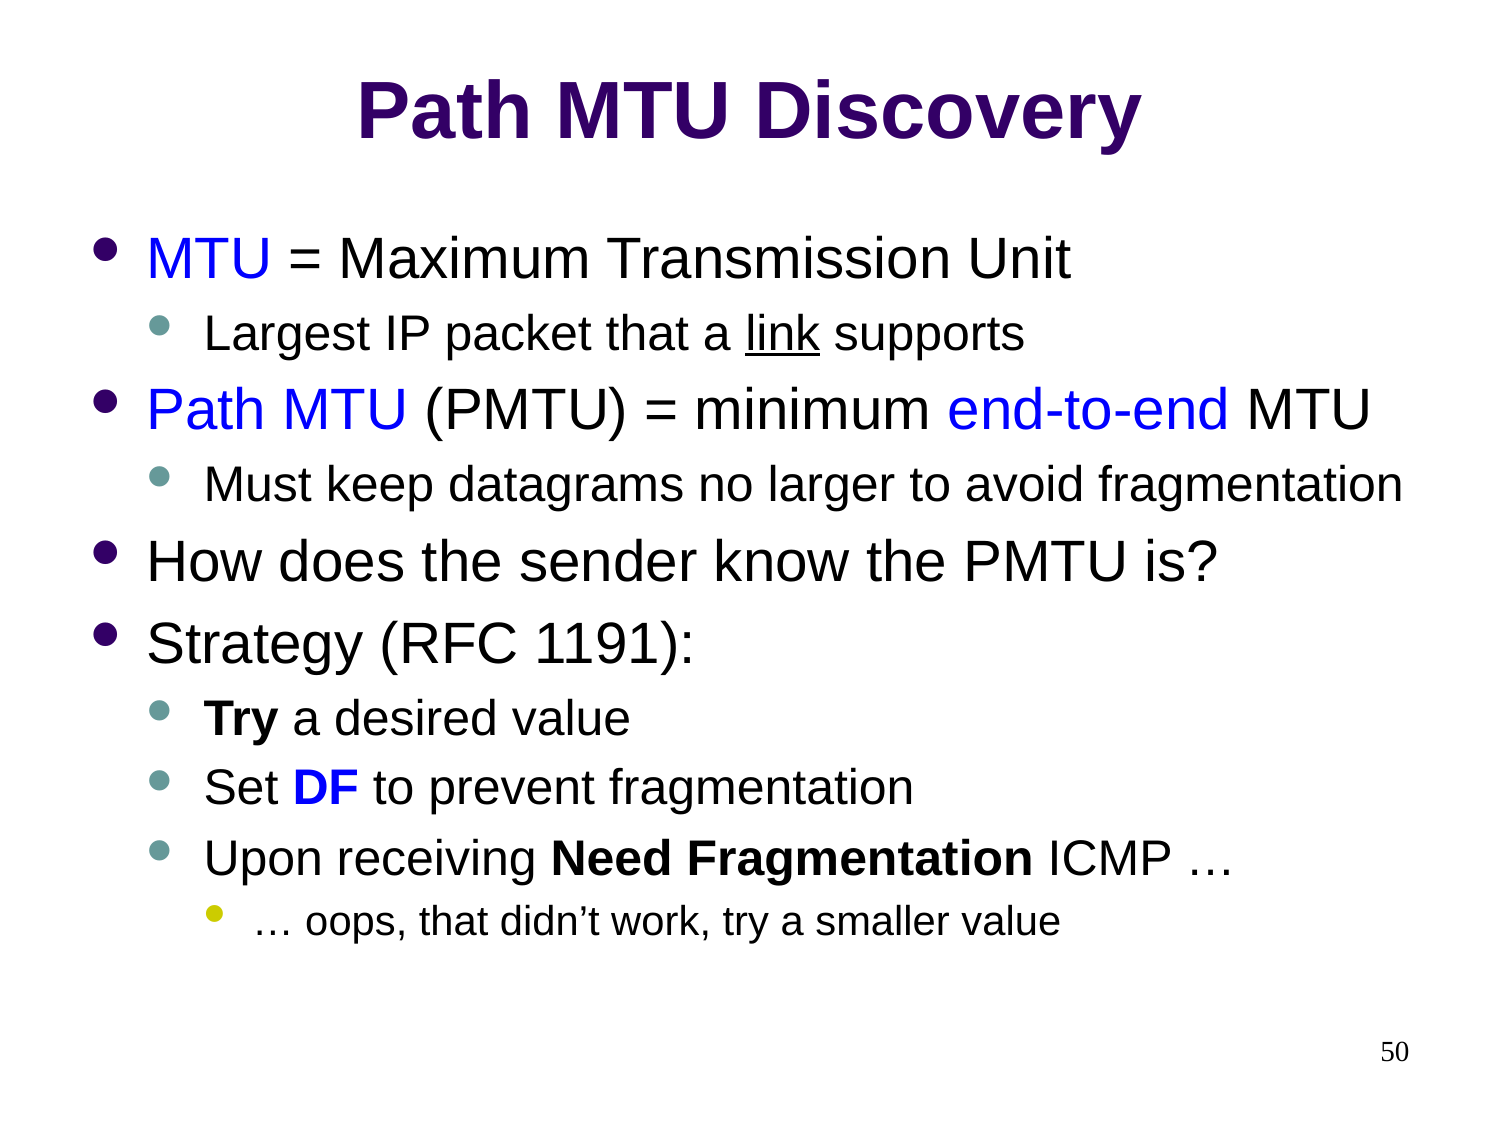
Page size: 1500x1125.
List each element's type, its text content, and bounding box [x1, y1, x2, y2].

title Path MTU Discovery [0, 20, 1500, 163]
list MTU = Maximum Transmission Unit Largest IP packet that a link supports Path MTU (PMTU) = minimum end-to-end MTU Must keep datagrams no larger to avoid fragmentation How does the sender know the PMTU is? Strategy (RFC 1191): Try a desired value Set DF to prevent fragmentation Upon receiving Need Fragmentation ICMP … … oops, that didn’t work, try a smaller value [75, 212, 1475, 1006]
slide_number 50 [1074, 1024, 1426, 1101]
